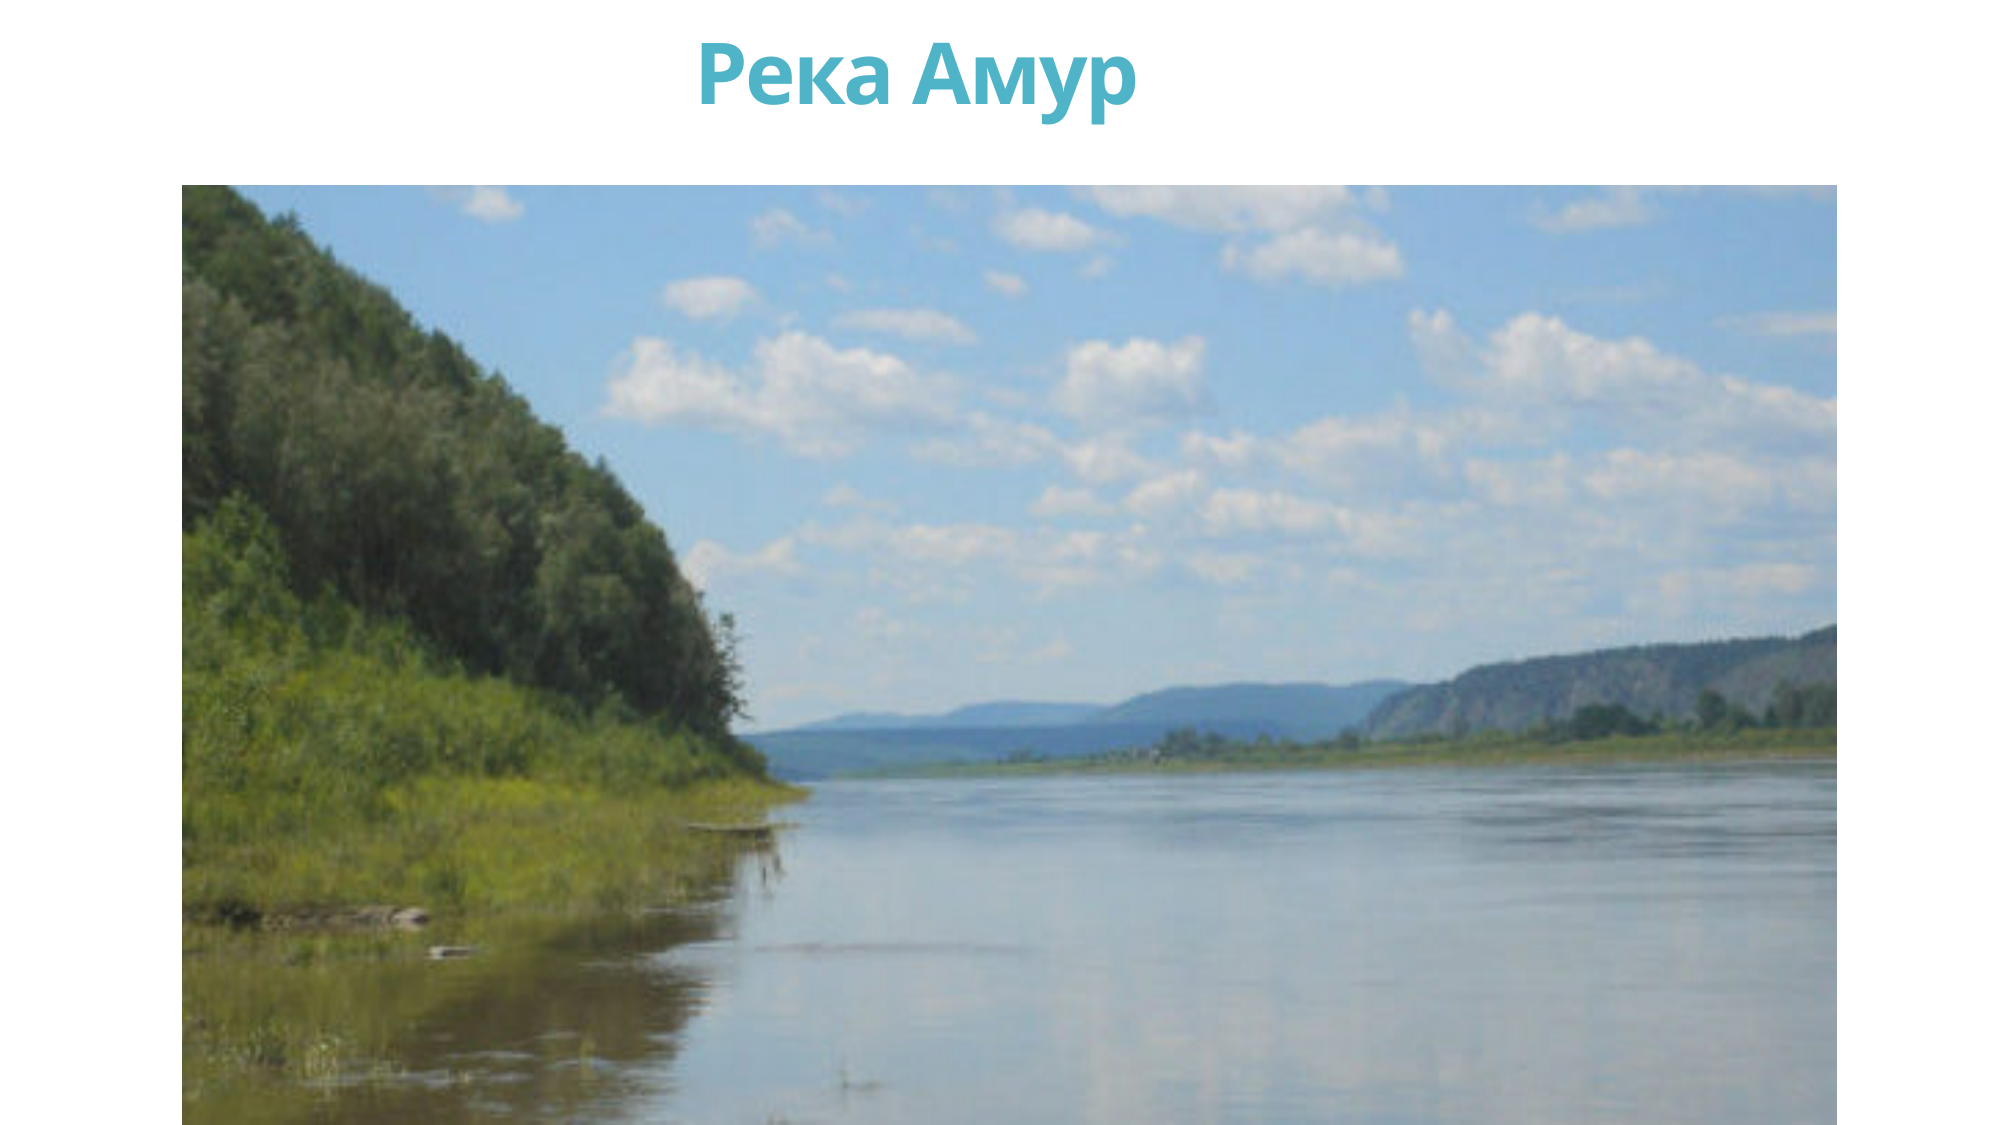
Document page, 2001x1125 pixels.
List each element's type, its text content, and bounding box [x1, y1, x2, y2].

picture [182, 185, 1837, 1125]
title Река Амур [679, 4, 1173, 154]
